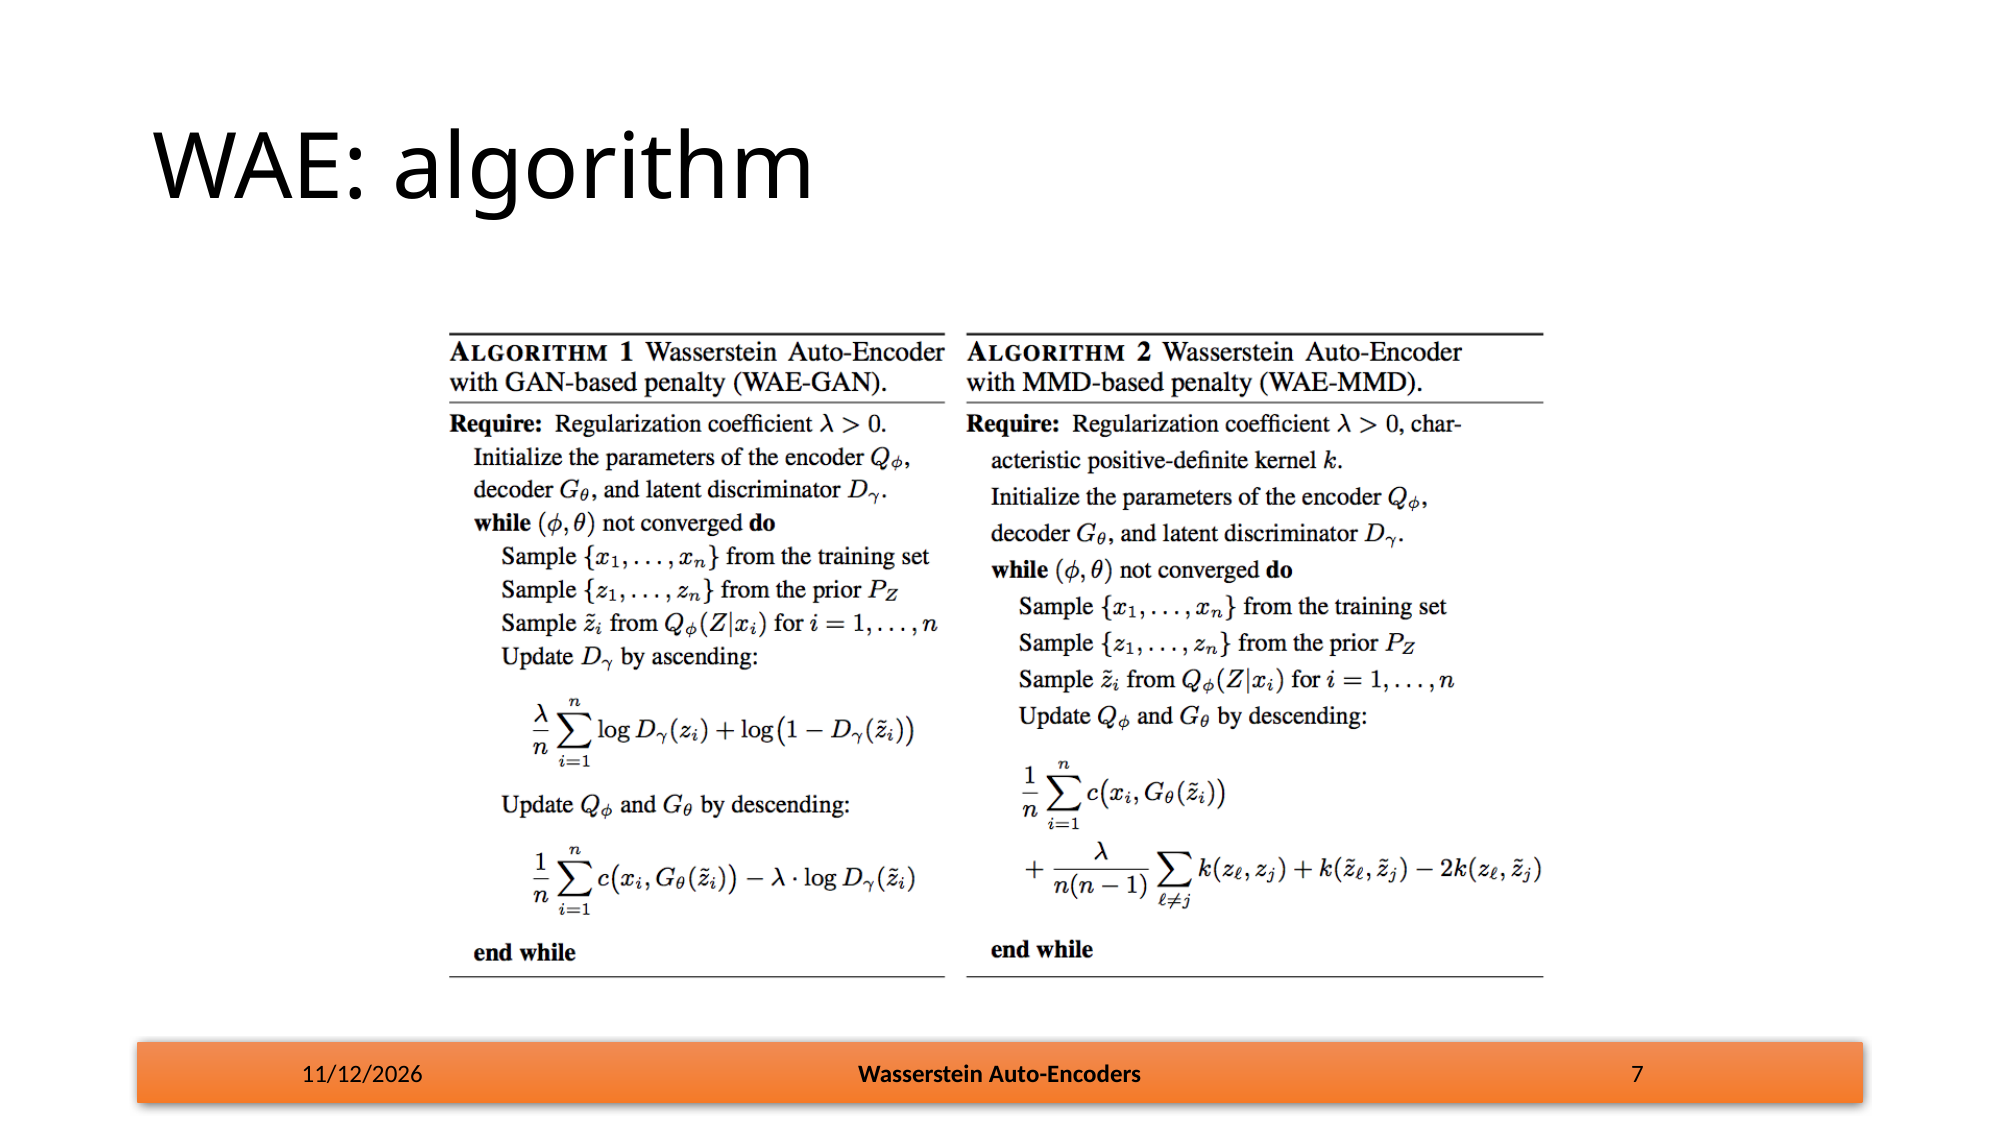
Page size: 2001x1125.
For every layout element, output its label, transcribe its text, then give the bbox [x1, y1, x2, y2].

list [418, 318, 1582, 994]
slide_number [137, 1042, 588, 1103]
slide_number 7 [1412, 1042, 1863, 1103]
title WAE: algorithm [137, 59, 1863, 278]
footer Wasserstein Auto-Encoders [662, 1042, 1338, 1103]
